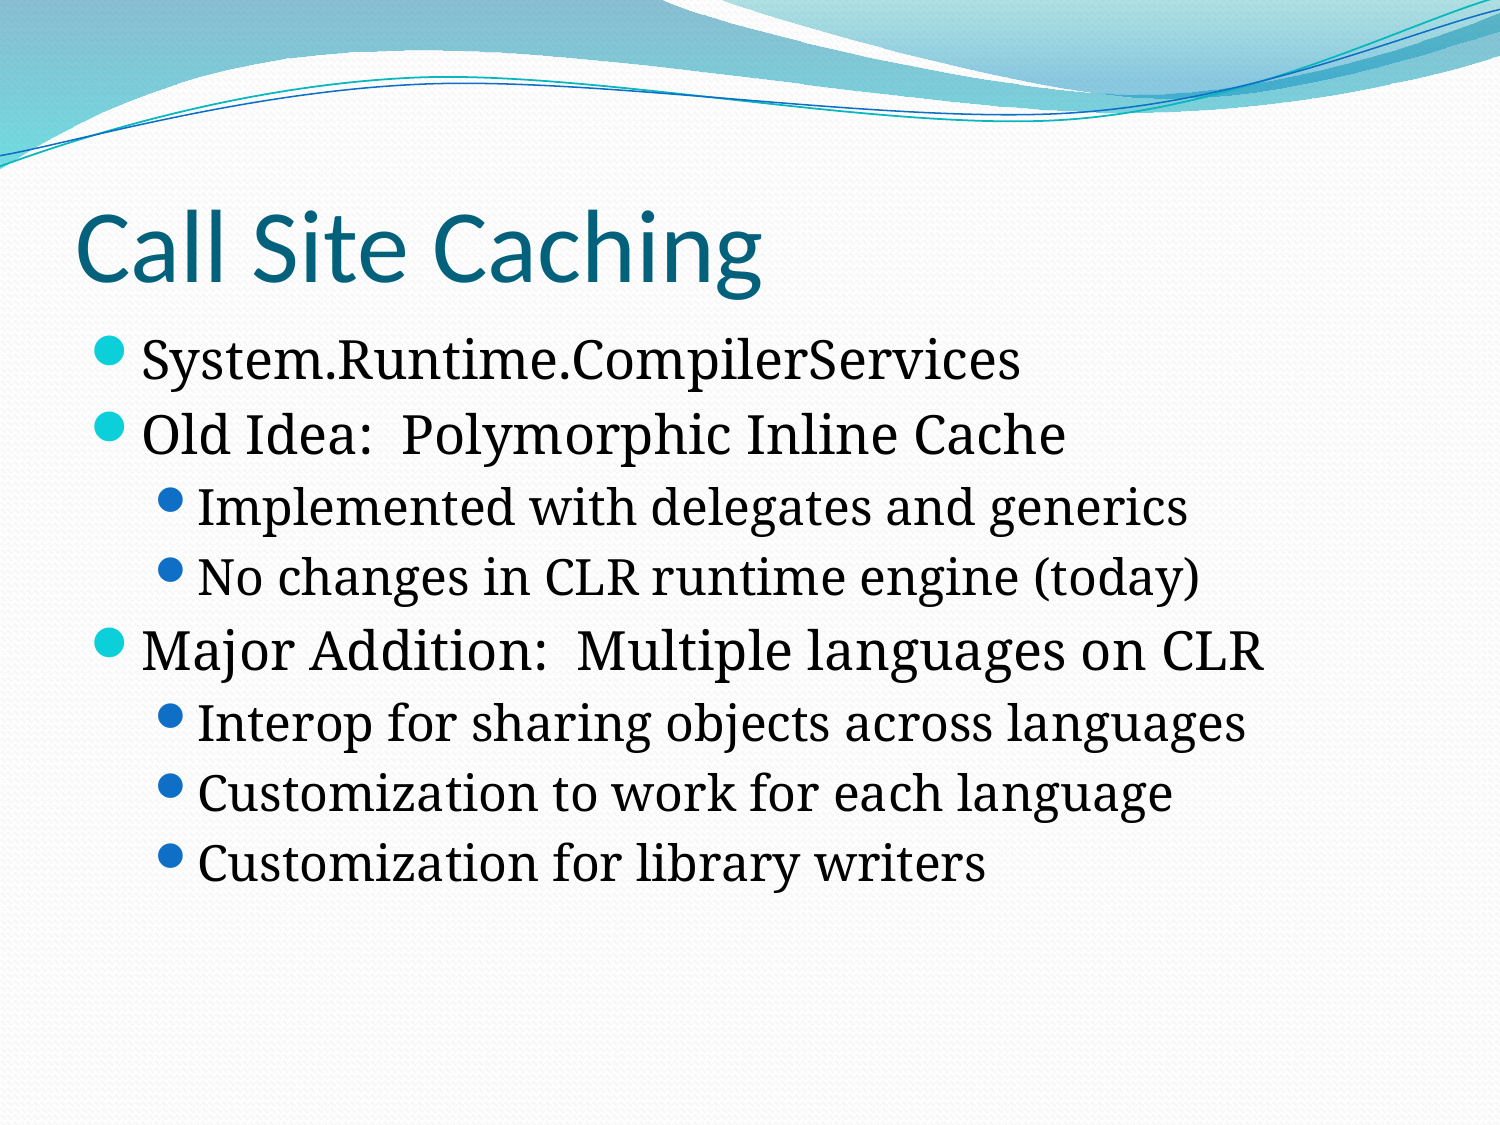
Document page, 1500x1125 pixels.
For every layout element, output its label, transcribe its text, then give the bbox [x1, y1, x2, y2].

list System.Runtime.CompilerServices Old Idea: Polymorphic Inline Cache Implemented with delegates and generics No changes in CLR runtime engine (today) Major Addition: Multiple languages on CLR Interop for sharing objects across languages Customization to work for each language Customization for library writers [74, 317, 1426, 1038]
title Call Site Caching [74, 115, 1426, 304]
